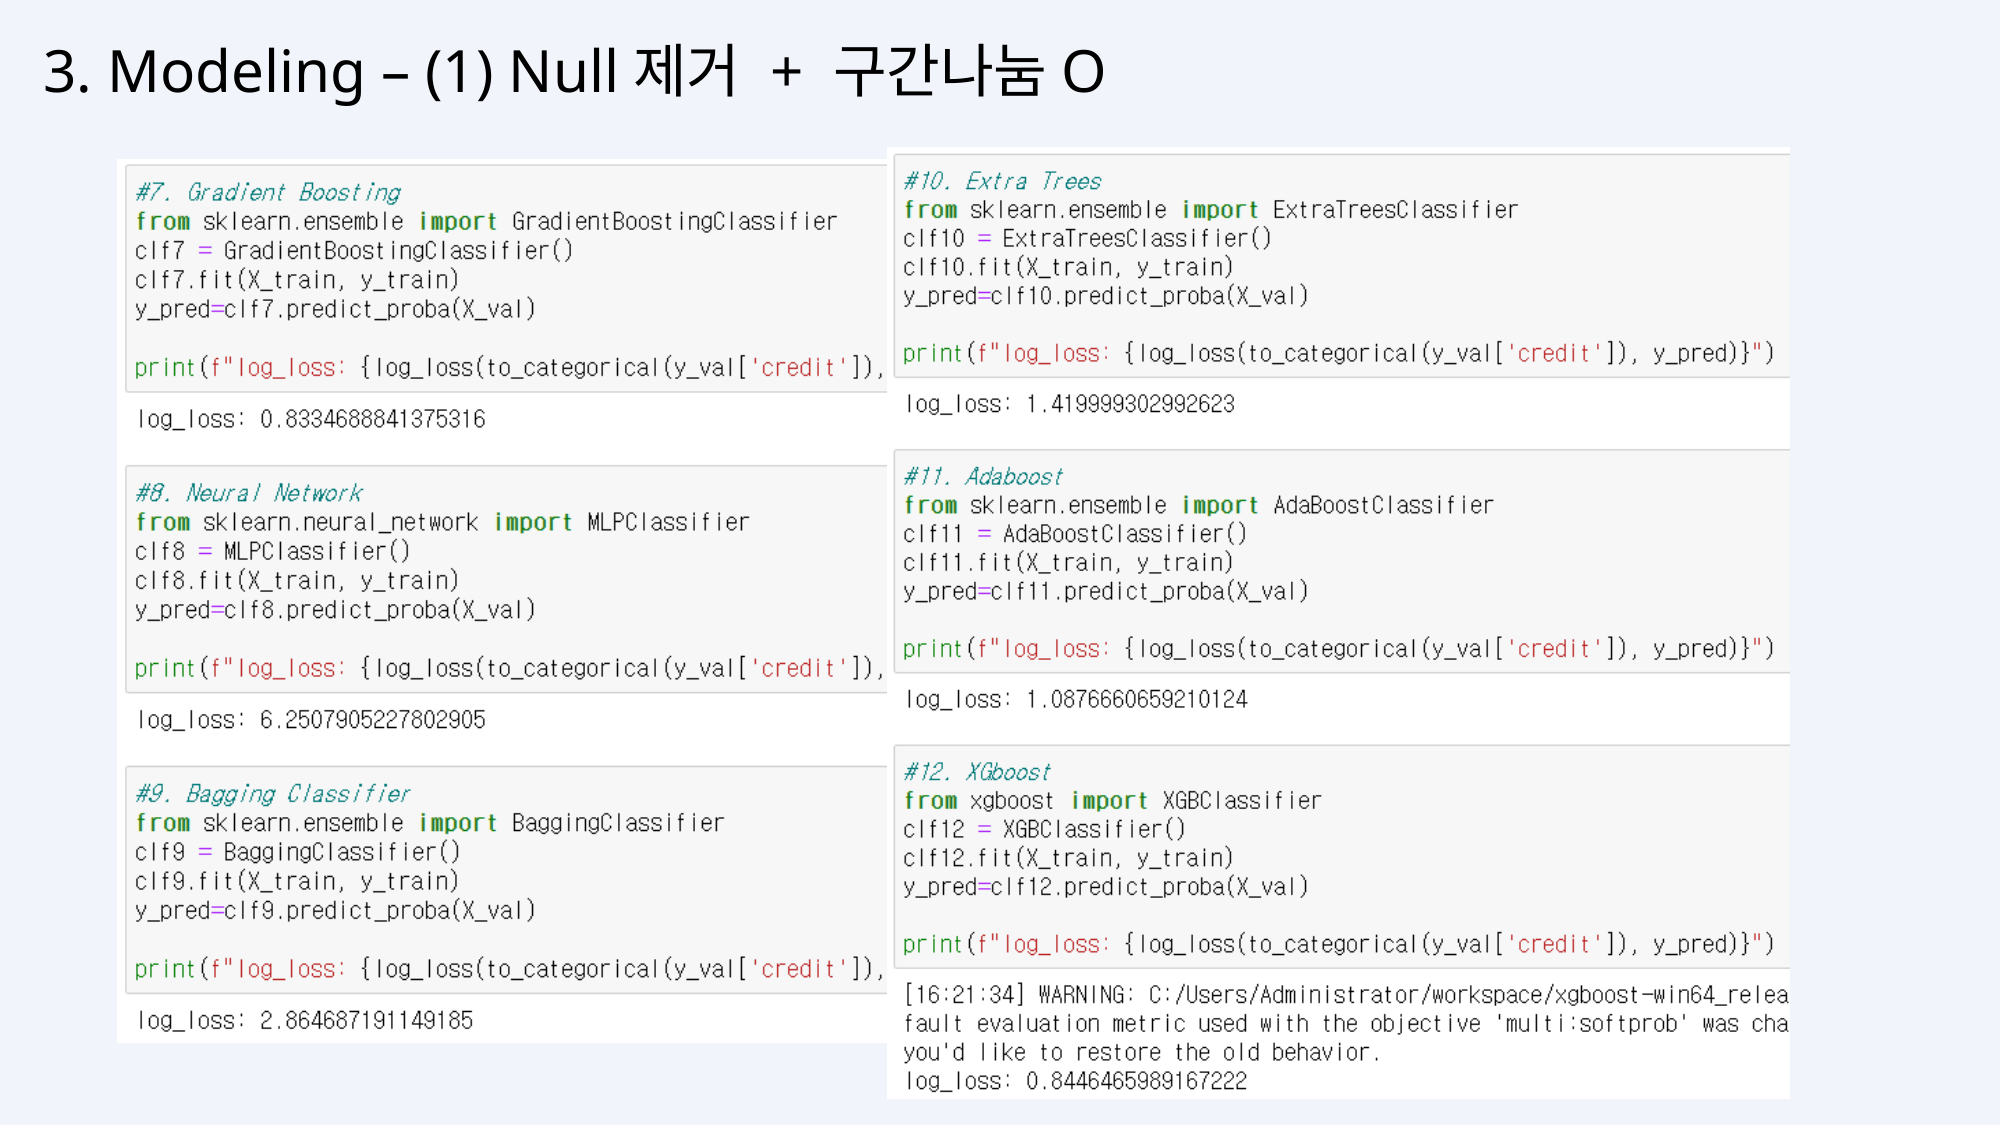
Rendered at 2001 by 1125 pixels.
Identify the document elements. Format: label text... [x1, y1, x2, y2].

picture [117, 147, 1790, 1099]
text_box 3. Modeling – (1) Null제거 + 구간나눔O [28, 26, 1215, 111]
